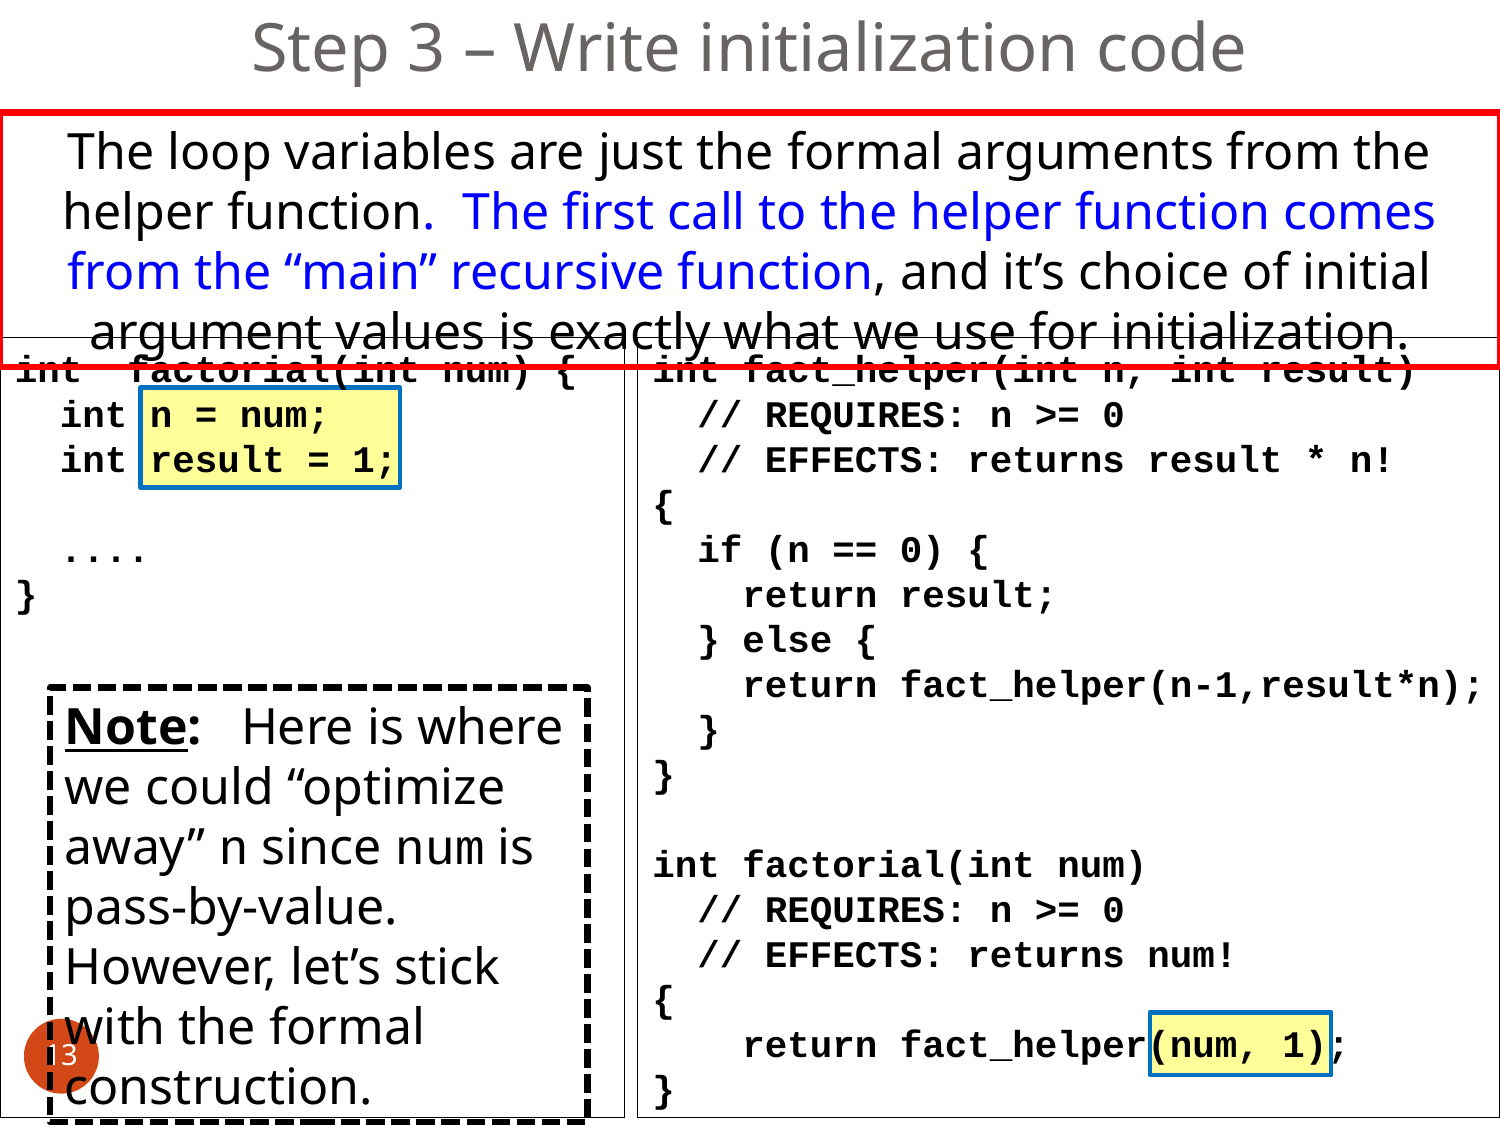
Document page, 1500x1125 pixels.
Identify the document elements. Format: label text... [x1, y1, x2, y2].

text_box Note: Here is where we could “optimize away” n since num is pass-by-value. However, let’s stick with the formal construction. [49, 687, 588, 1123]
slide_number 13 [23, 1020, 49, 1092]
text_box int factorial(int num) { int n = num; int result = 1; .... } [0, 368, 625, 1118]
text_box Step 3 – Write initialization code [0, 0, 1500, 100]
text_box The loop variables are just the formal arguments from the helper function. The first call to the helper function comes from the “main” recursive function, and it’s choice of initial argument values is exactly what we use for initialization. [0, 112, 1500, 368]
text_box int fact_helper(int n, int result) // REQUIRES: n >= 0 // EFFECTS: returns result * n! { if (n == 0) { return result; } else { return fact_helper(n-1,result*n); } } int factorial(int num) // REQUIRES: n >= 0 // EFFECTS: returns num! { return fact_helper(num, 1); } [637, 368, 1500, 1118]
